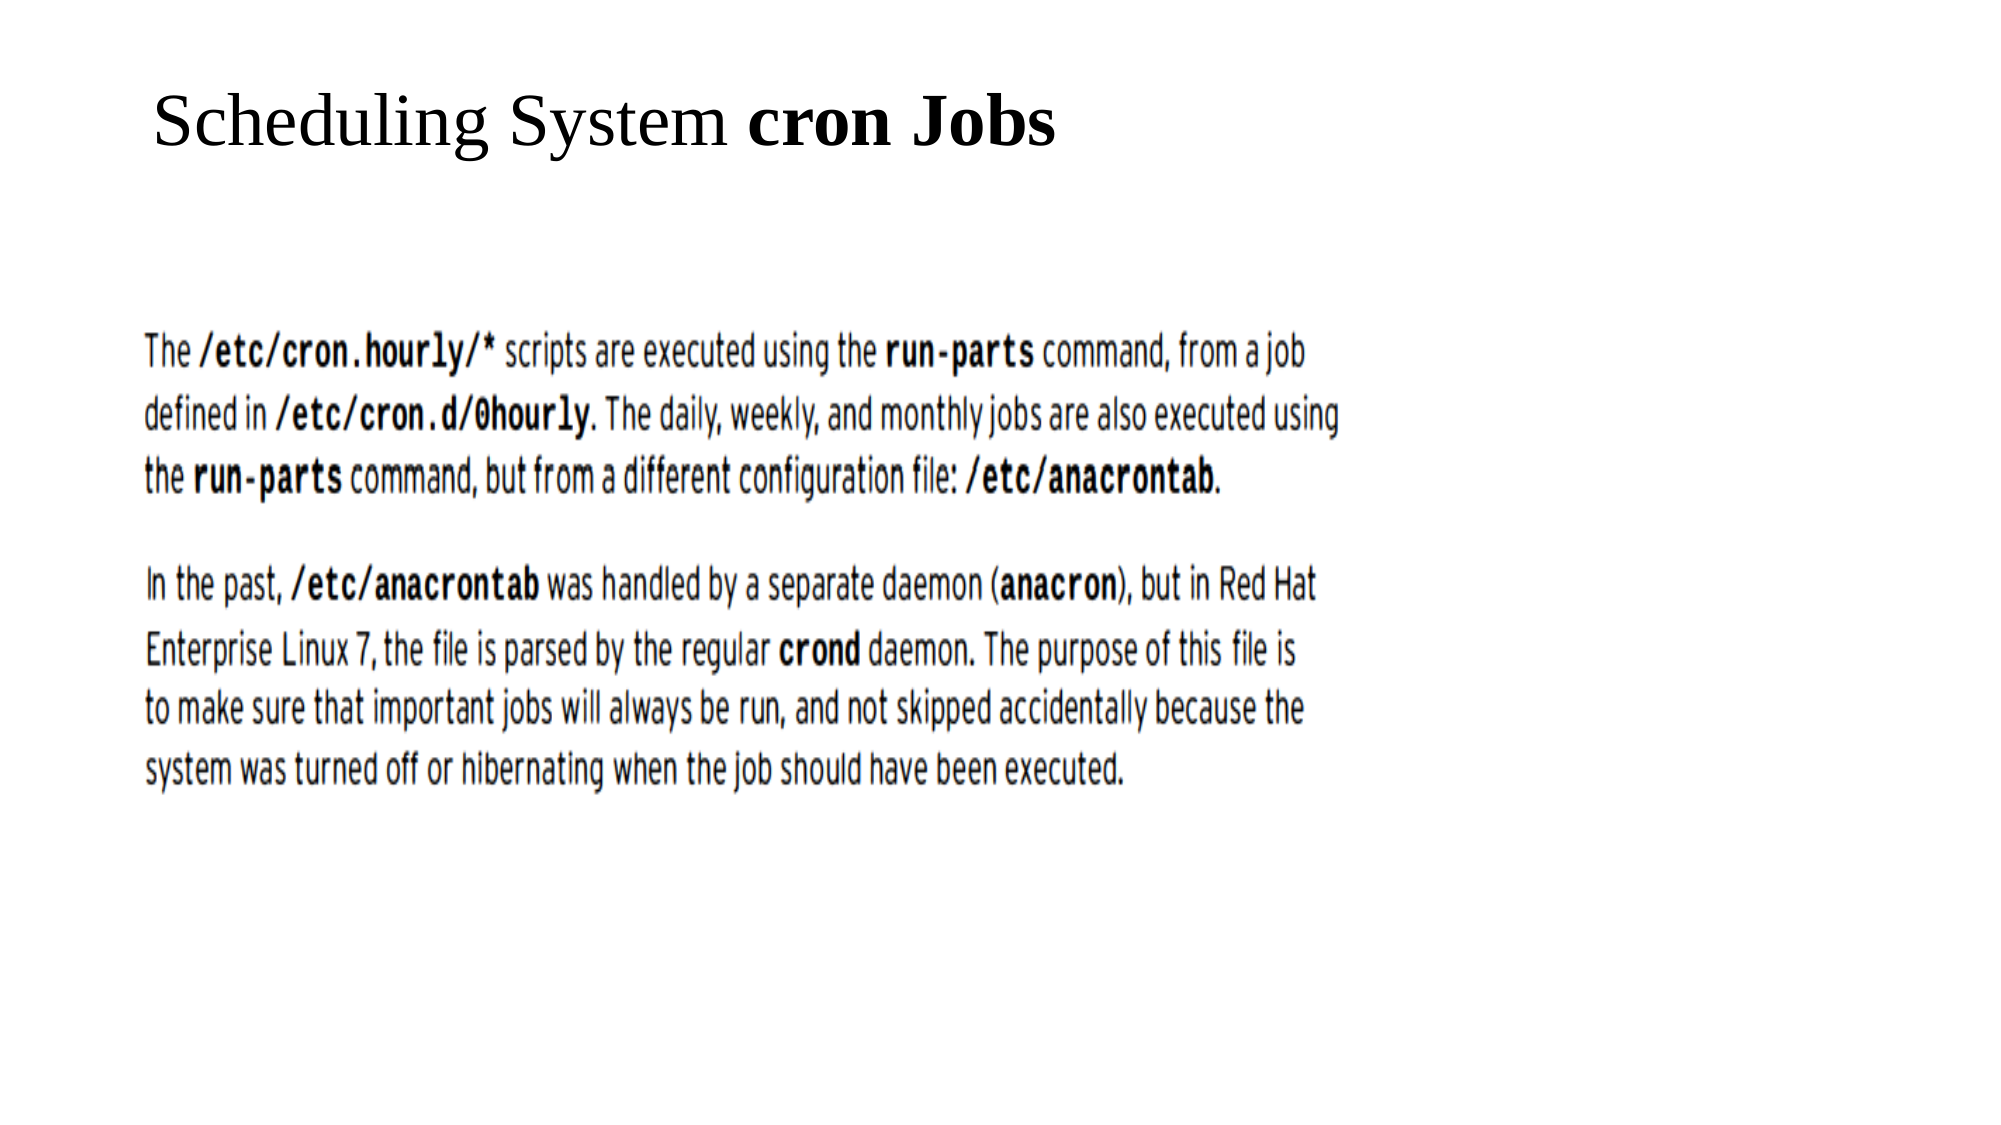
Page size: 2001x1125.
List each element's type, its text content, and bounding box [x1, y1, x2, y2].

title Scheduling System cron Jobs [137, 59, 1863, 184]
picture [137, 307, 1369, 807]
